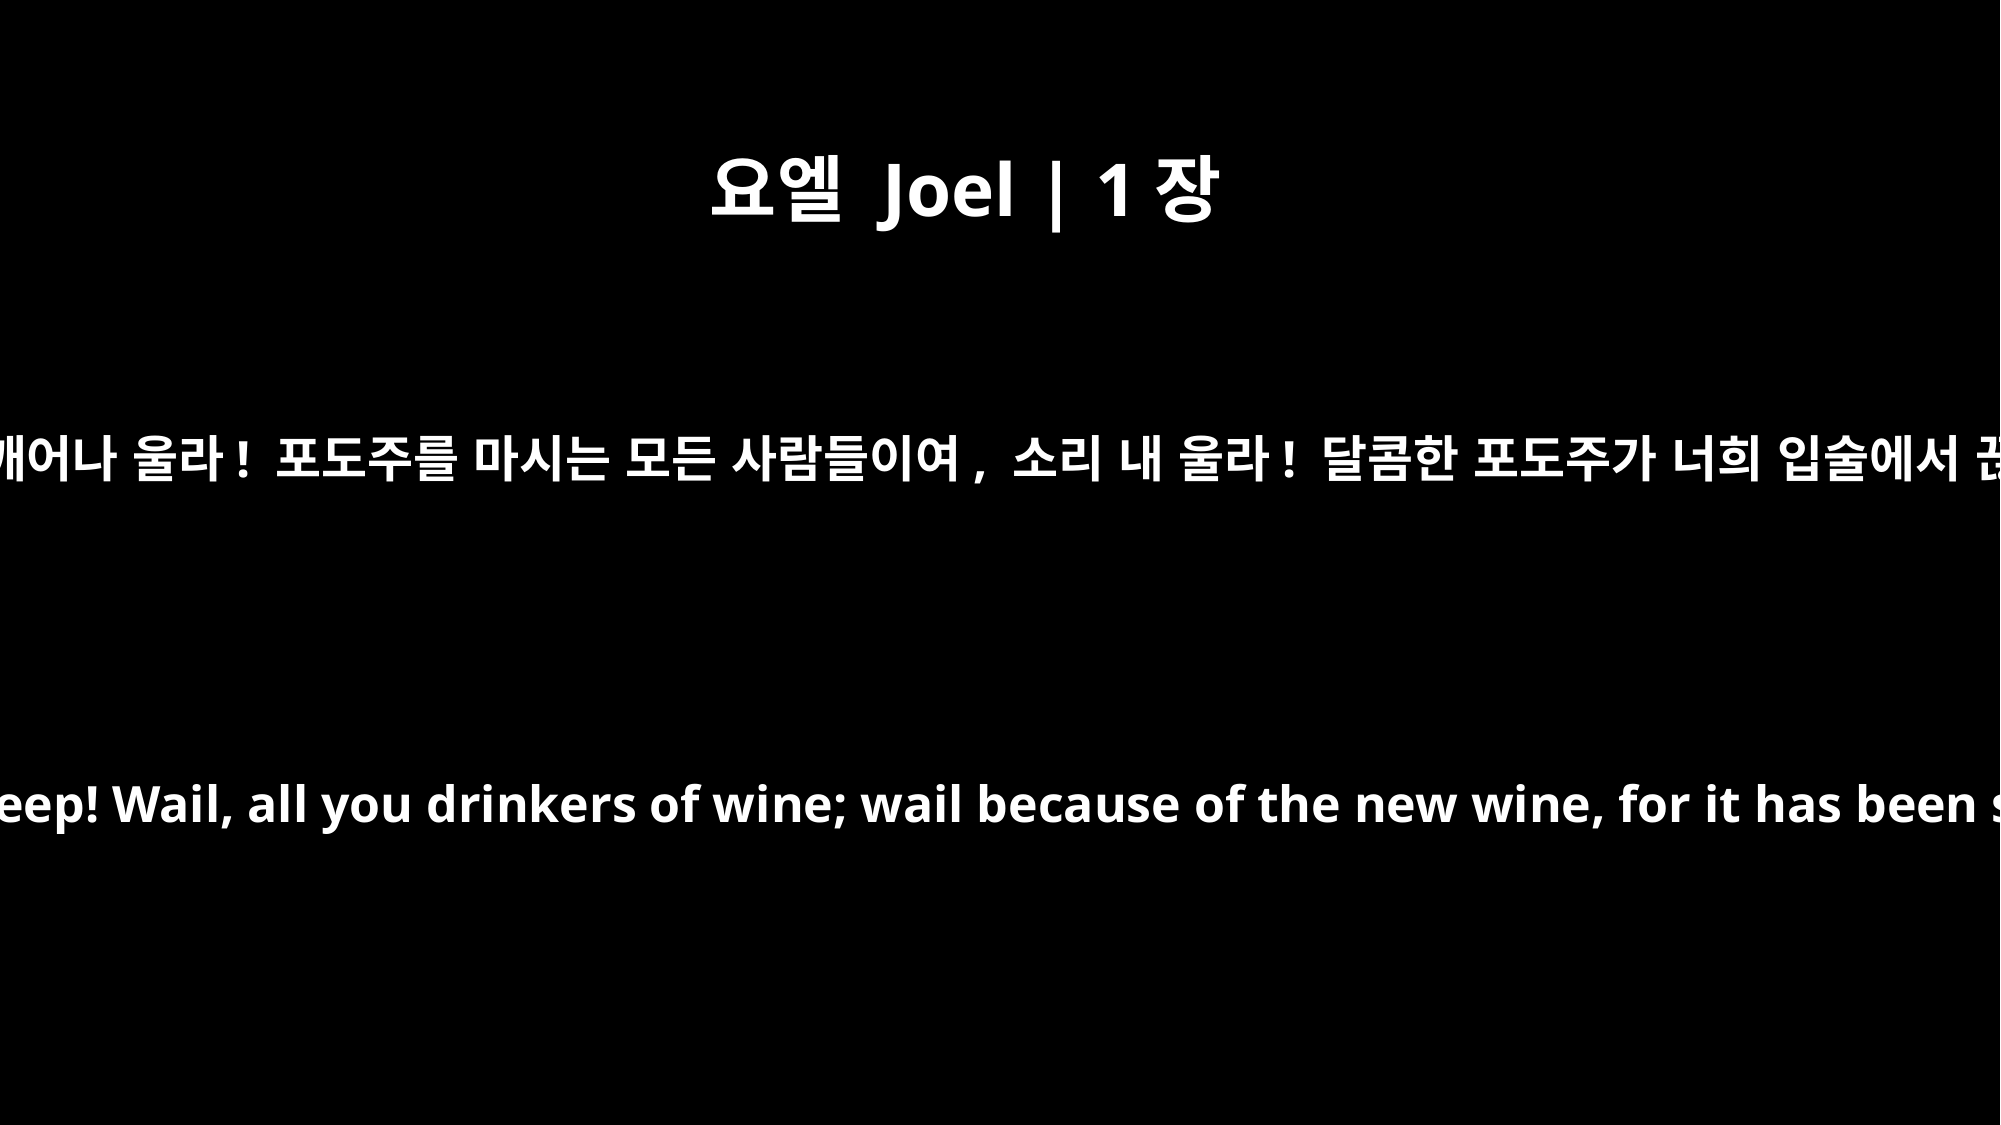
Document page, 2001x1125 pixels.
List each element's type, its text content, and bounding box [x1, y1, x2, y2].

text_box 요엘 Joel | 1장 [694, 136, 1237, 239]
text_box Wake up, you drunkards, and weep! Wail, all you drinkers of wine; wail because of the new wine, for it has been snatched from your lips. [0, 764, 2000, 840]
text_box 5 술 취한 사람들아, 깨어나 울라! 포도주를 마시는 모든 사람들이여, 소리 내 울라! 달콤한 포도주가 너희 입술에서 끊겼기 때문이다. [0, 359, 2000, 495]
